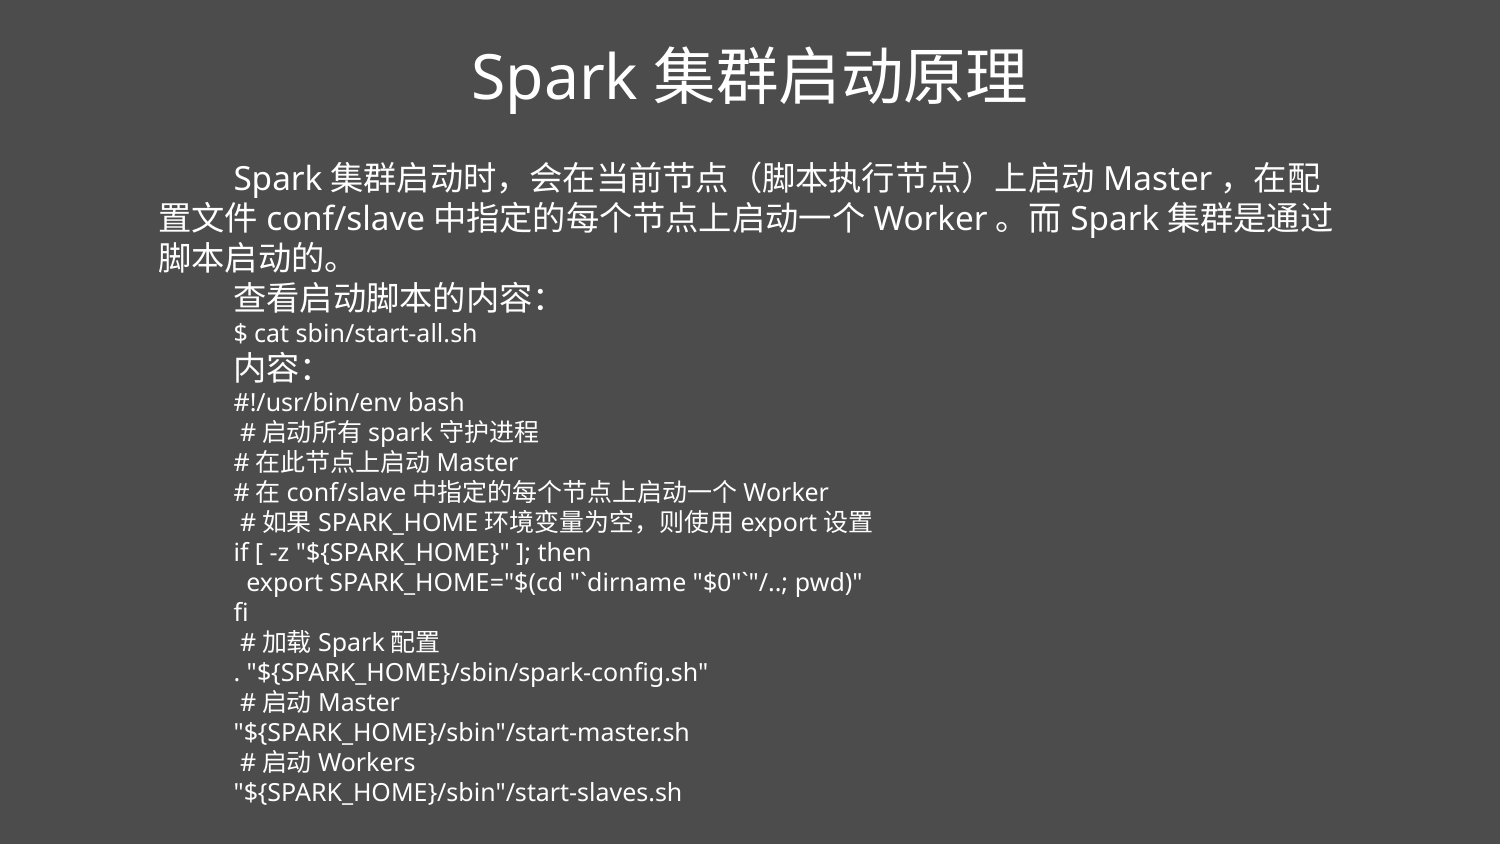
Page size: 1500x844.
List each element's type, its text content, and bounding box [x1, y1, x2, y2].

text_box Spark集群启动原理 [0, 1, 1500, 151]
text_box Spark集群启动时，会在当前节点（脚本执行节点）上启动Master，在配置文件conf/slave中指定的每个节点上启动一个Worker。而Spark集群是通过脚本启动的。 查看启动脚本的内容： $ cat sbin/start-all.sh 内容： #!/usr/bin/env bash #启动所有spark守护进程 #在此节点上启动Master #在conf/slave中指定的每个节点上启动一个Worker #如果SPARK_HOME环境变量为空，则使用export设置 if [ -z "${SPARK_HOME}" ]; then export SPARK_HOME="$(cd "`dirname "$0"`"/..; pwd)" fi #加载Spark配置 . "${SPARK_HOME}/sbin/spark-config.sh" #启动Master "${SPARK_HOME}/sbin"/start-master.sh #启动Workers "${SPARK_HOME}/sbin"/start-slaves.sh [143, 149, 1357, 844]
